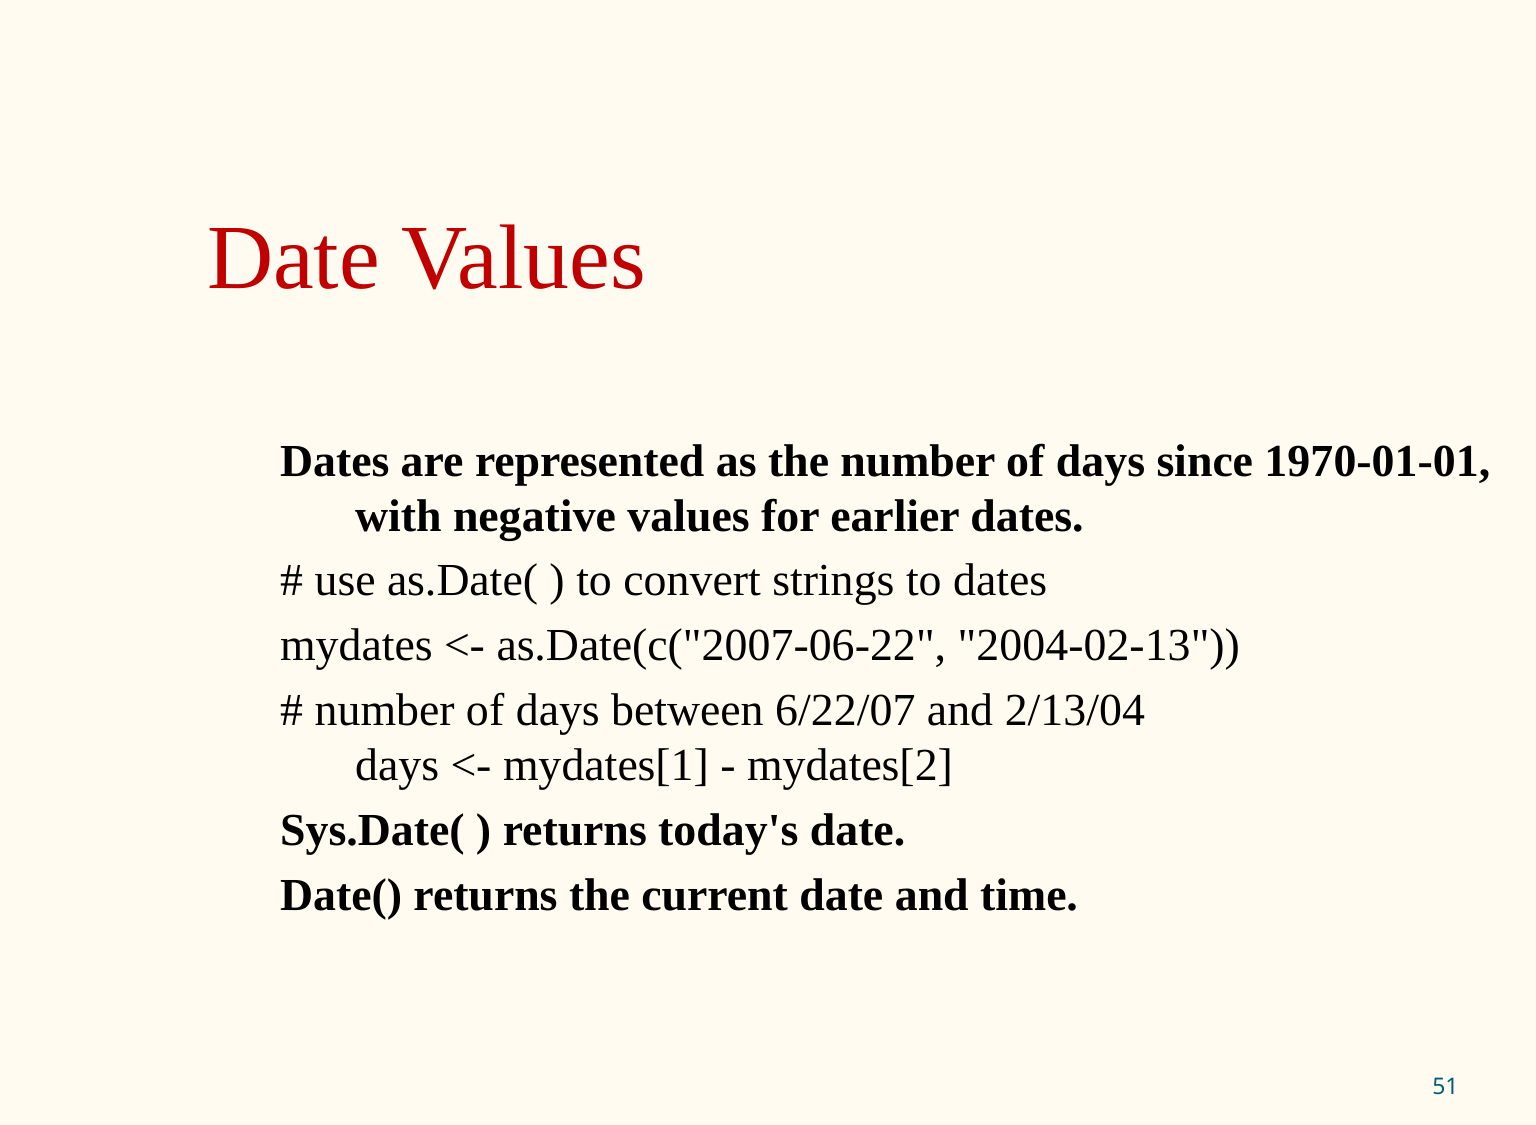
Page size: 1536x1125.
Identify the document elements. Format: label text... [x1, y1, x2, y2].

slide_number ‹#› [1330, 1042, 1459, 1103]
title Date Values [191, 75, 1501, 312]
list Dates are represented as the number of days since 1970-01-01, with negative values for earlier dates. # use as.Date( ) to convert strings to dates mydates <- as.Date(c("2007-06-22", "2004-02-13")) # number of days between 6/22/07 and 2/13/04 days <- mydates[1] - mydates[2] Sys.Date( ) returns today's date. Date() returns the current date and time. [115, 312, 1536, 1038]
